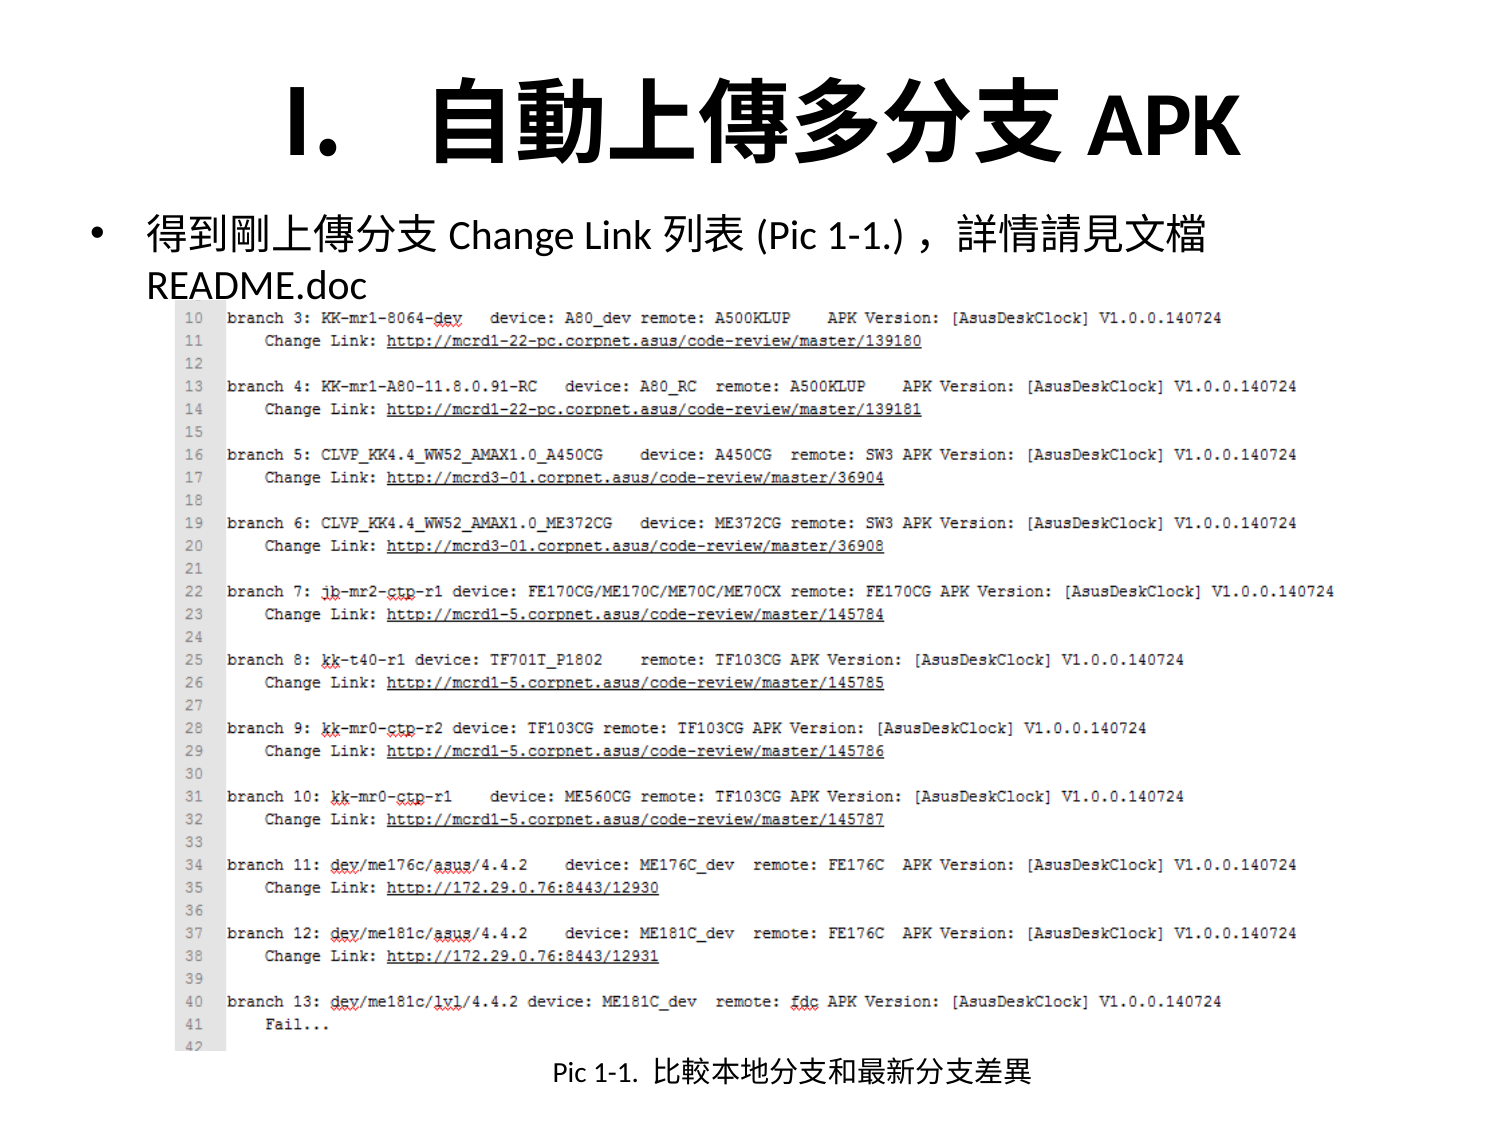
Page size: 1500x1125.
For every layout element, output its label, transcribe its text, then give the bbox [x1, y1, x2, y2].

list 得到剛上傳分支Change Link列表(Pic 1-1.)，詳情請見文檔README.doc [75, 200, 1425, 943]
text_box Pic 1-1. 比較本地分支和最新分支差異 [537, 1060, 1048, 1097]
title 自動上傳多分支APK [87, 24, 1438, 213]
picture [174, 299, 1387, 1051]
